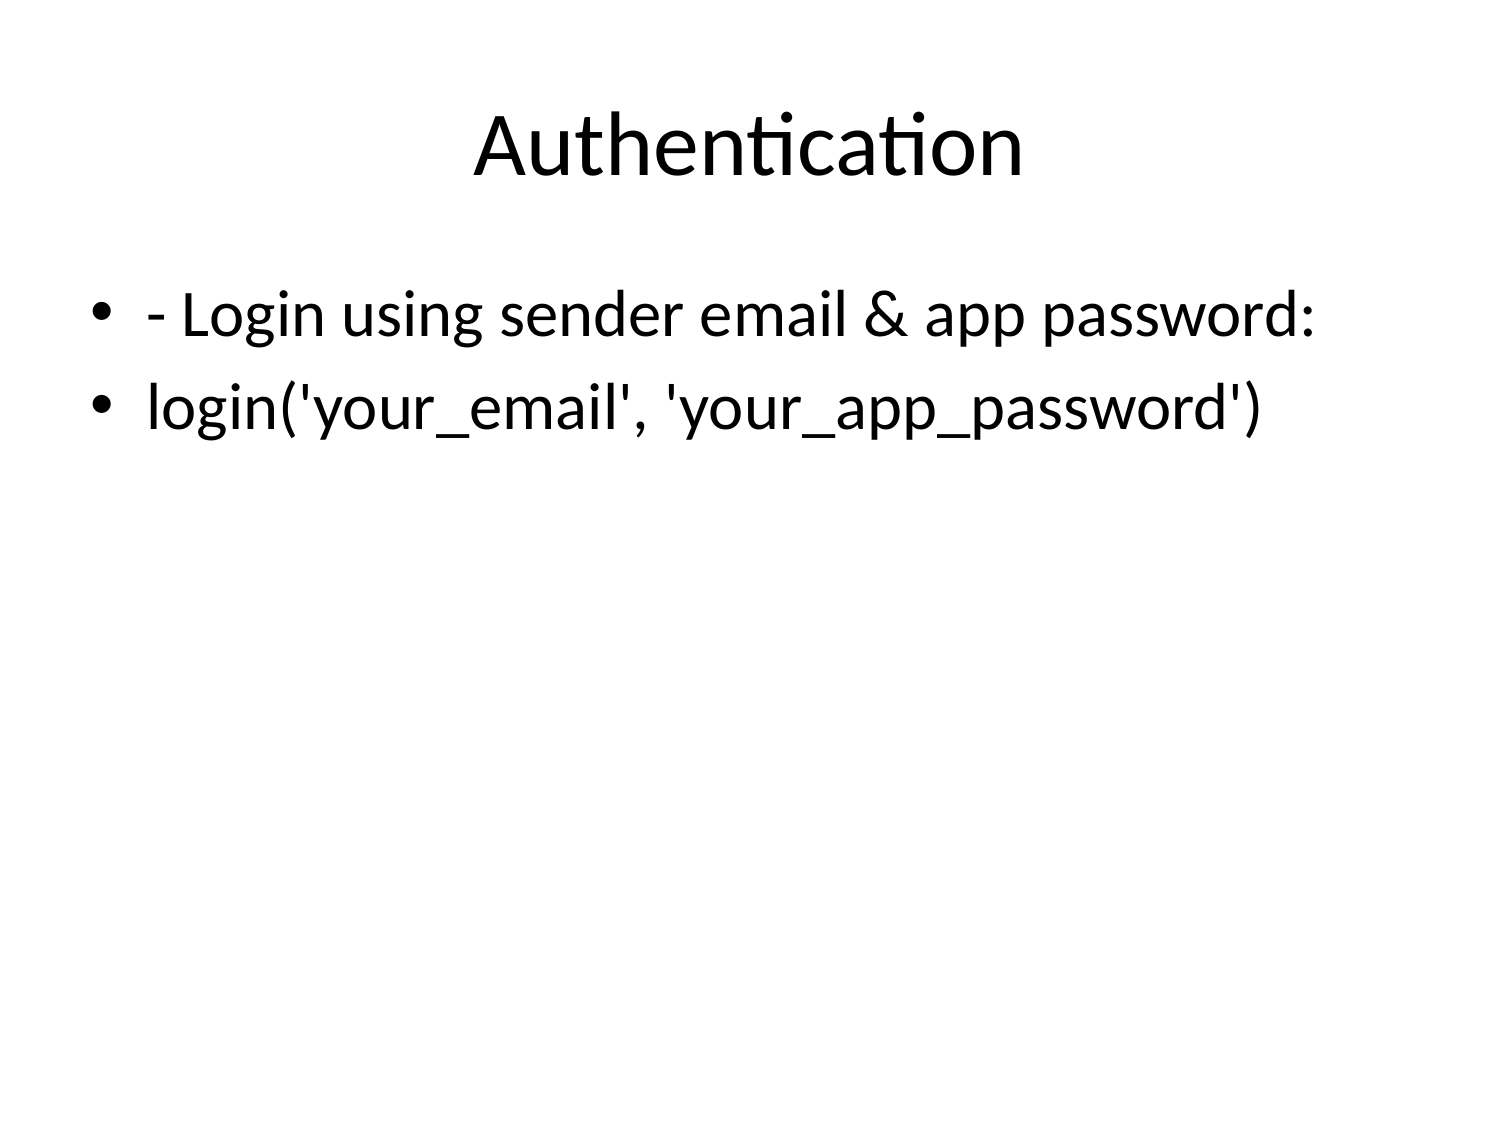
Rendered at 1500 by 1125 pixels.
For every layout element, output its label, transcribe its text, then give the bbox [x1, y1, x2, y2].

title Authentication [75, 45, 1425, 233]
list - Login using sender email & app password: login('your_email', 'your_app_password') [75, 262, 1425, 1005]
